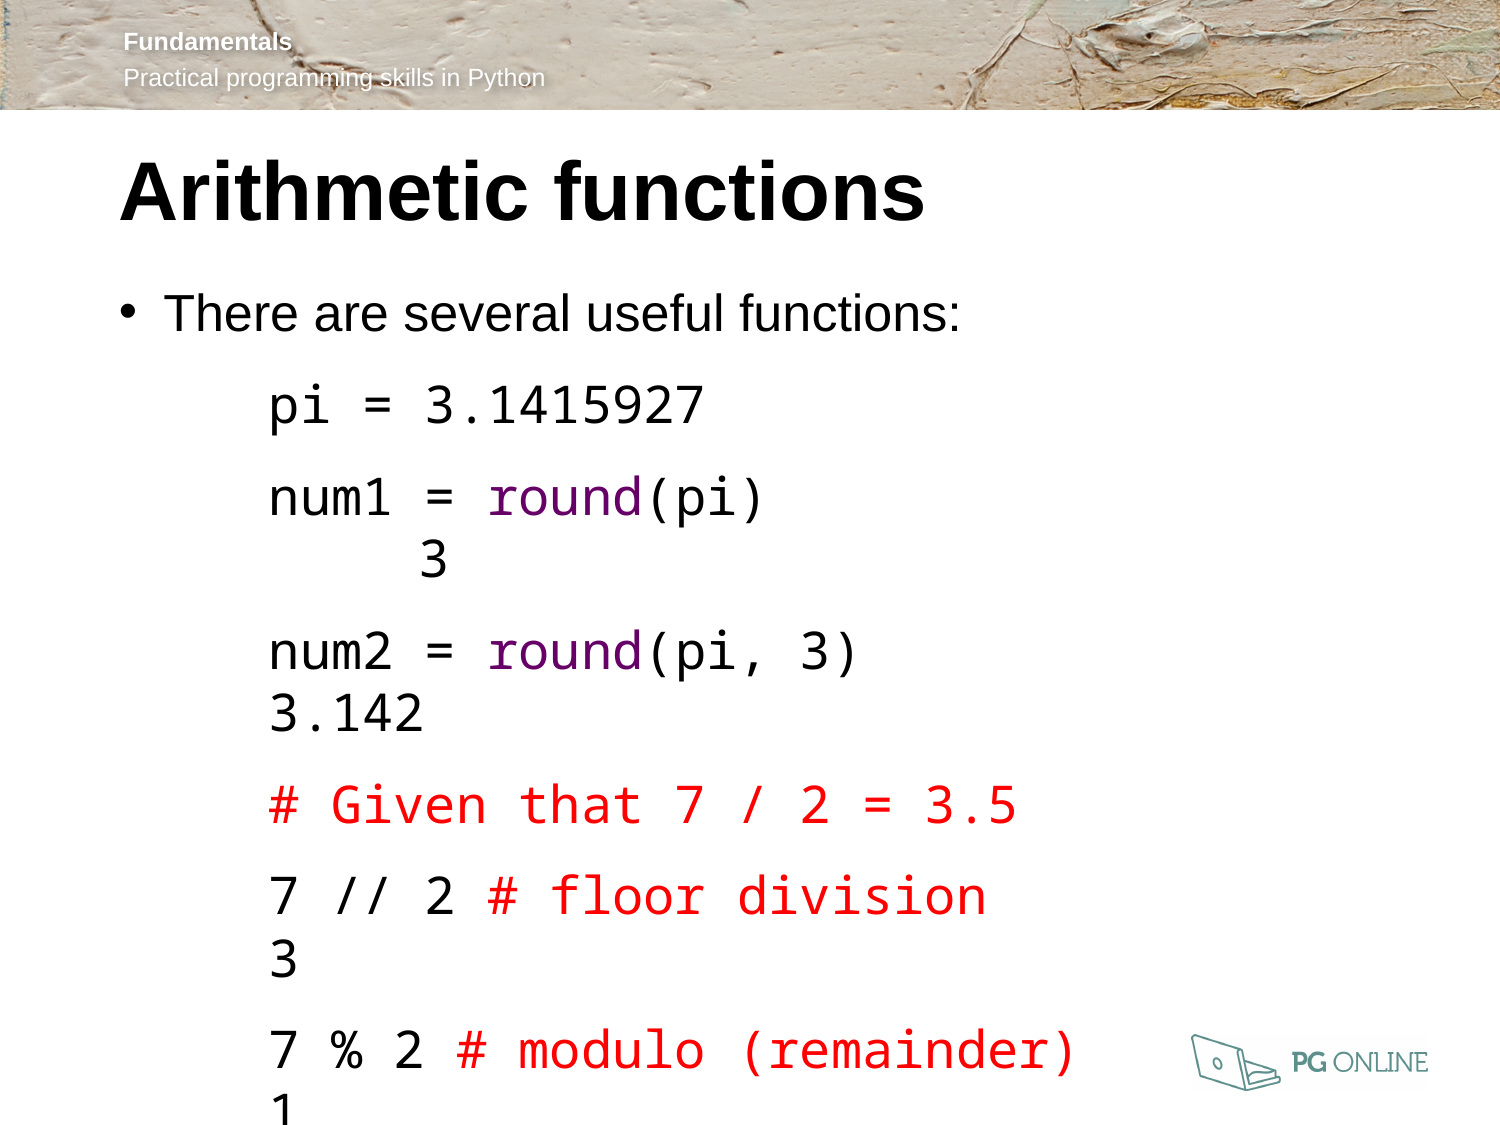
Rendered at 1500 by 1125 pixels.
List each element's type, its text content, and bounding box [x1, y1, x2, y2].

list Arithmetic functions [118, 148, 1401, 259]
picture [1191, 1034, 1428, 1091]
list There are several useful functions: pi = 3.1415927 num1 = round(pi) 3 num2 = round(pi, 3) 3.142 # Given that 7 / 2 = 3.5 7 // 2 # floor division 3 7 % 2 # modulo (remainder) 1 [118, 279, 1398, 847]
picture [0, 0, 1500, 110]
